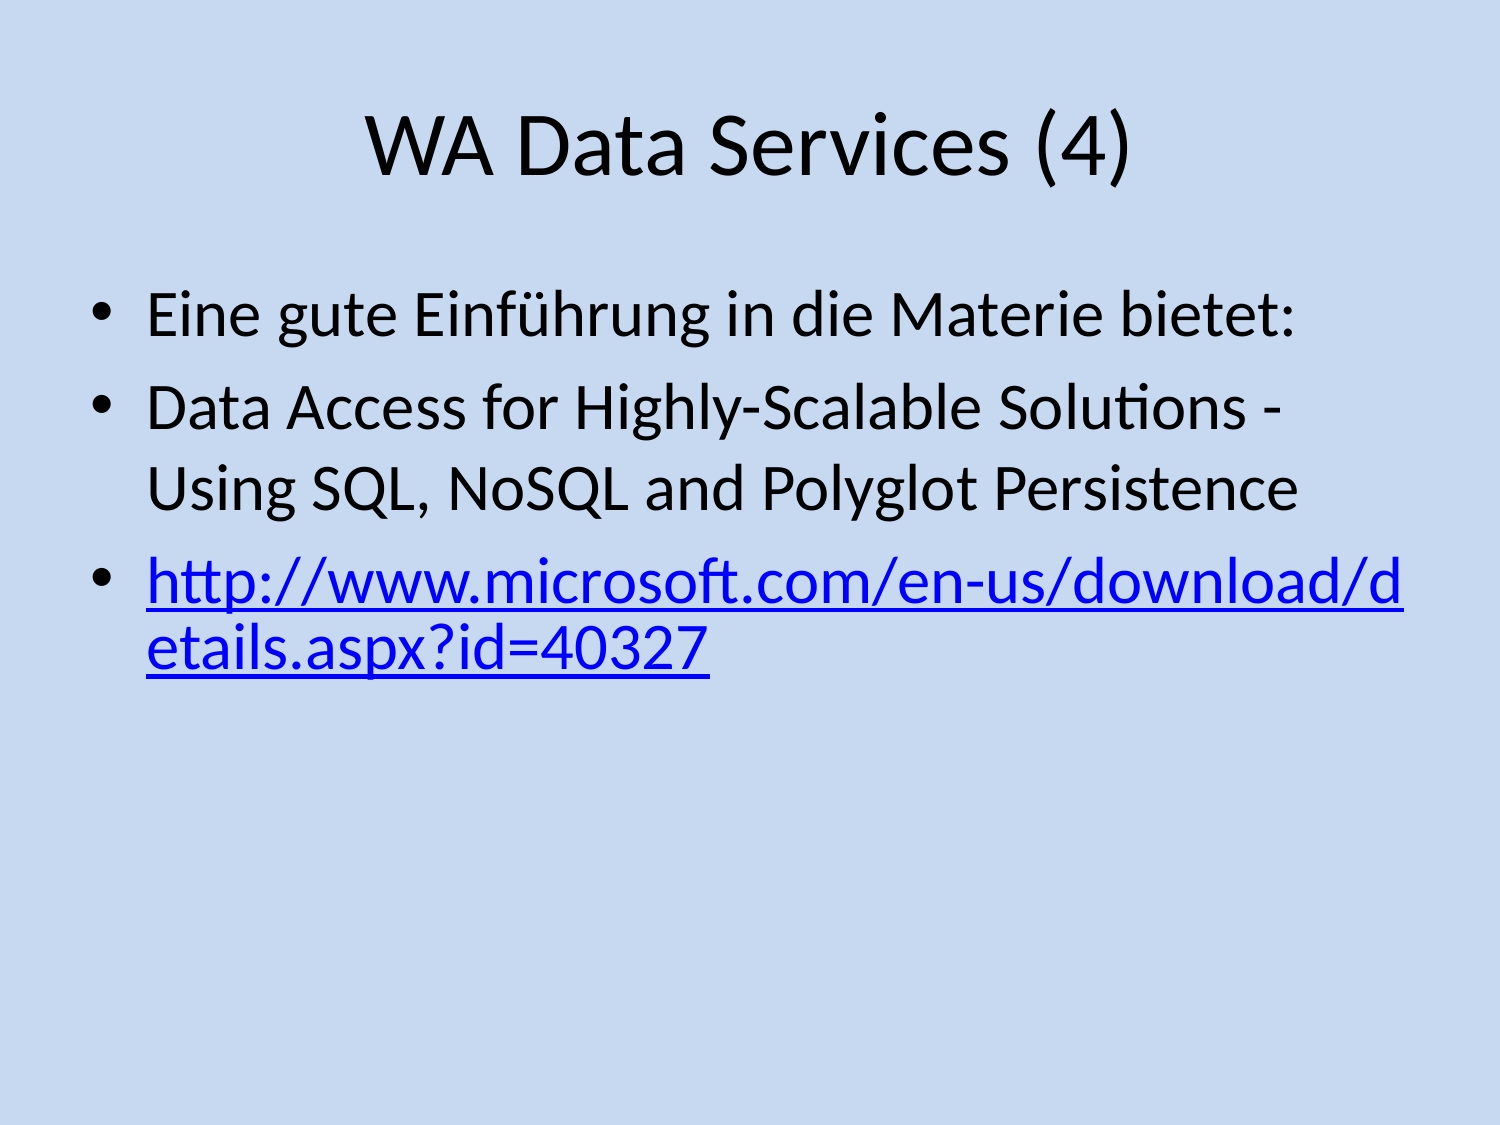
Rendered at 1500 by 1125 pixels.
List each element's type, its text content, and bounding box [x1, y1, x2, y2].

list Eine gute Einführung in die Materie bietet: Data Access for Highly-Scalable Solutions - Using SQL, NoSQL and Polyglot Persistence http://www.microsoft.com/en-us/download/details.aspx?id=40327 [75, 262, 1425, 1005]
title WA Data Services (4) [75, 45, 1425, 233]
